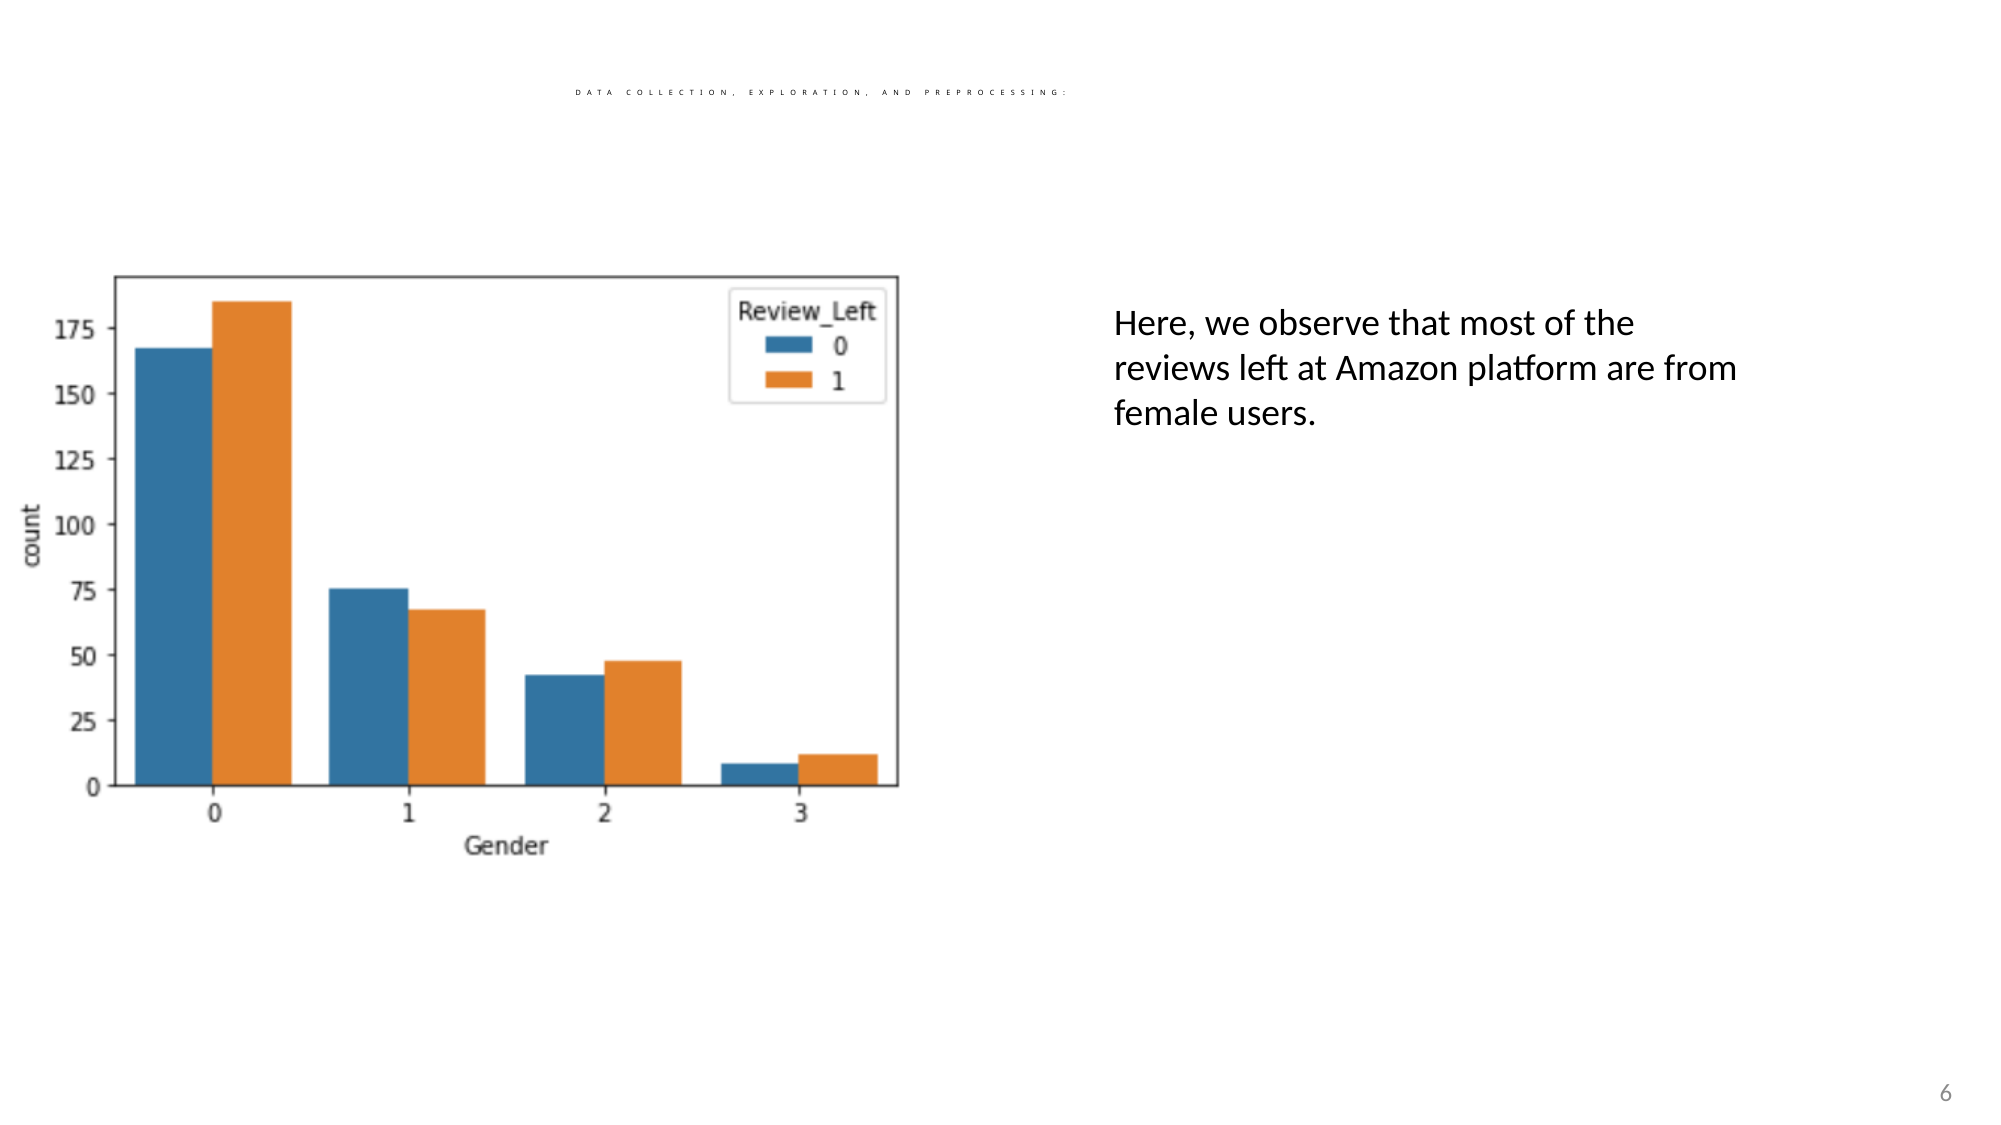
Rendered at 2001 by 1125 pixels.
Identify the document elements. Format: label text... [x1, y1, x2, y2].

slide_number 6 [1894, 1061, 1968, 1121]
picture [18, 253, 925, 881]
title Data Collection, Exploration, and Preprocessing: [18, 79, 1631, 125]
text_box Here, we observe that most of the reviews left at Amazon platform are from female users. [1099, 290, 1763, 440]
